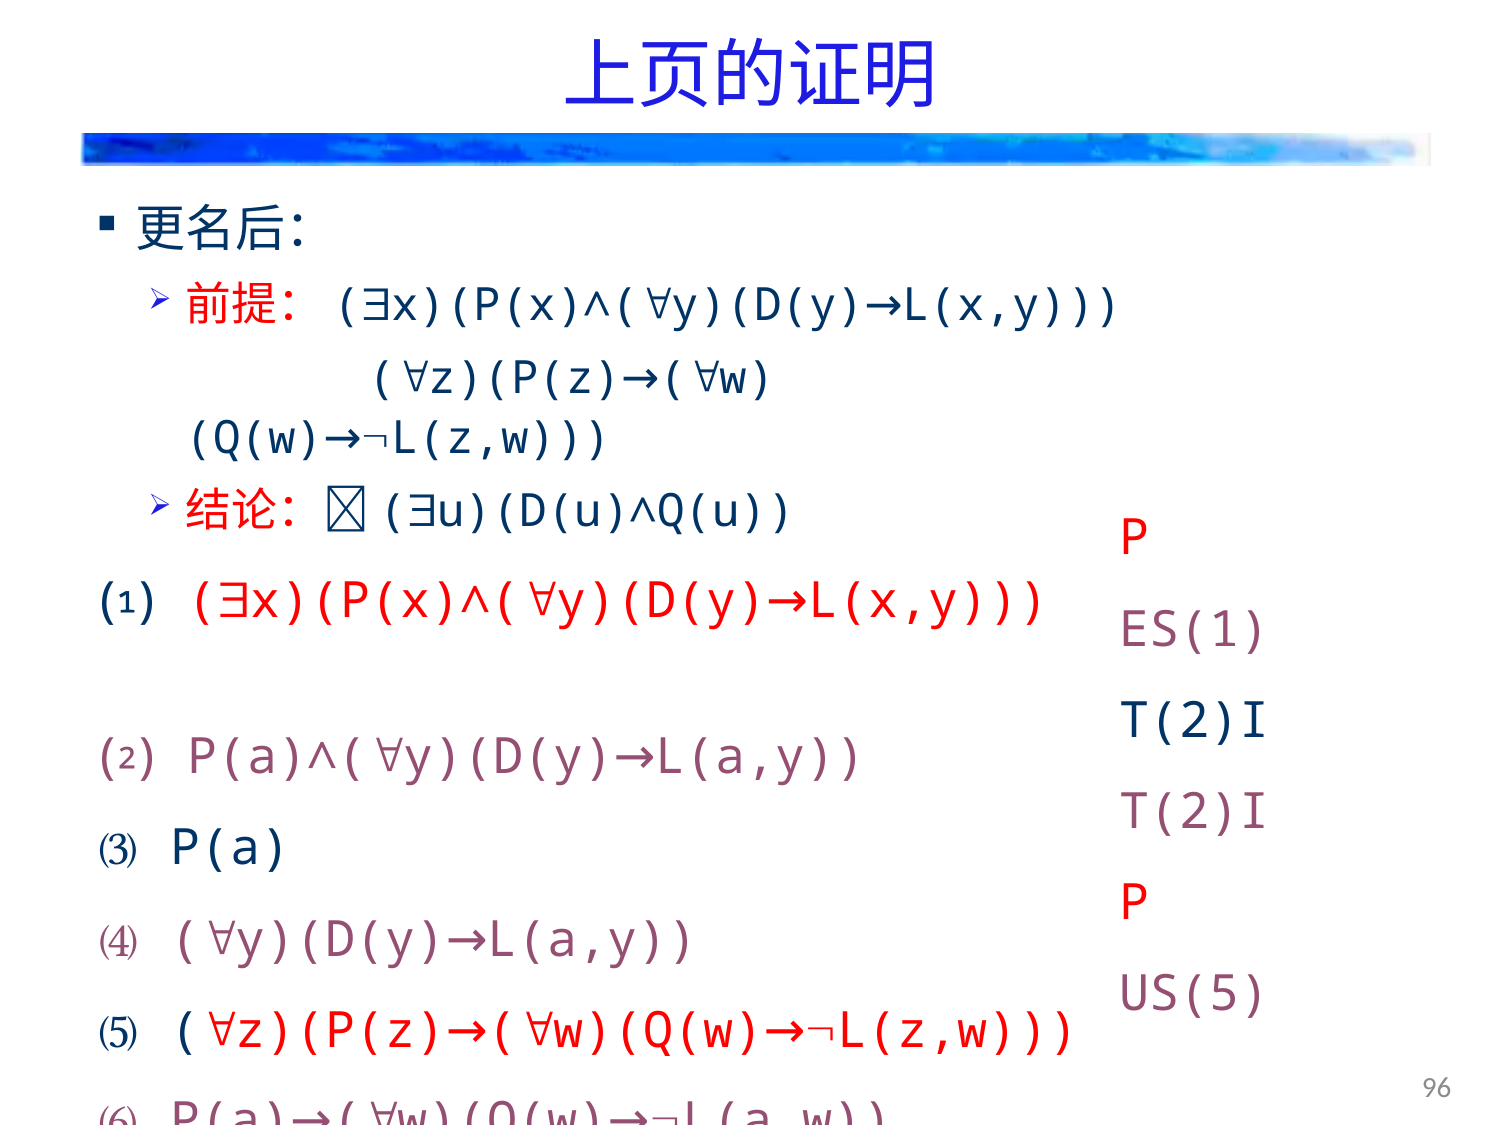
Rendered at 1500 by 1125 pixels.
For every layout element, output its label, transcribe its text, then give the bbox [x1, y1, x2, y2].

title 上页的证明 [102, 17, 1398, 137]
list 更名后： 前提：(x)(P(x)∧(y)(D(y)→L(x,y))) (z)(P(z)→(w)(Q(w)→L(z,w))) 结论：(u)(D(u)∧Q(u)) ⑴ (x)(P(x)∧(y)(D(y)→L(x,y))) ⑵ P(a)∧(y)(D(y)→L(a,y)) ⑶ P(a) ⑷ (y)(D(y)→L(a,y)) ⑸ (z)(P(z)→(w)(Q(w)→L(z,w))) ⑹ P(a)→(w)(Q(w)→L(a,w)) [82, 182, 1177, 1036]
text_box P ES(1) T(2)I T(2)I P US(5) [1104, 470, 1299, 1049]
picture [80, 133, 1431, 166]
slide_number 96 [1341, 1056, 1467, 1117]
